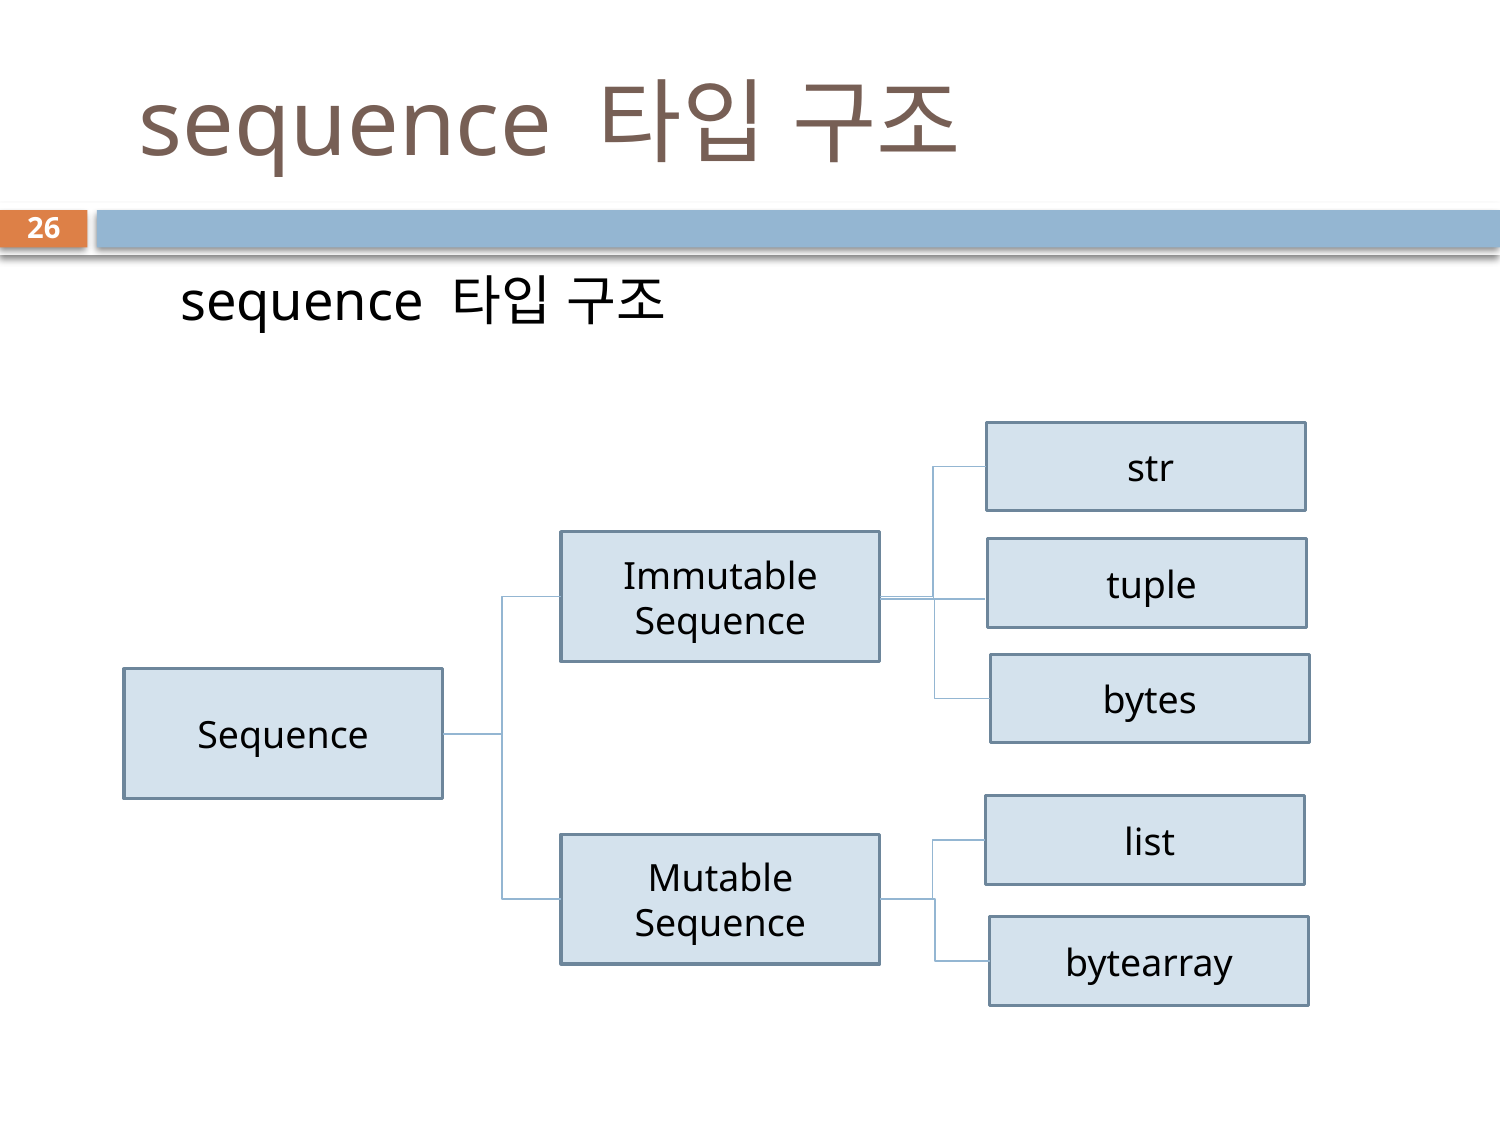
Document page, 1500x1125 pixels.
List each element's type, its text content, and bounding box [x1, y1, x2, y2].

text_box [879, 839, 986, 898]
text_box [879, 598, 991, 699]
text_box tuple [992, 537, 1308, 629]
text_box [442, 596, 562, 733]
text_box str [985, 421, 1307, 512]
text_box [879, 466, 987, 596]
title sequence 타입 구조 [100, 37, 1438, 200]
slide_number 26 [0, 208, 88, 249]
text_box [879, 898, 990, 962]
text_box bytes [989, 653, 1311, 744]
text_box list [984, 794, 1306, 886]
text_box Sequence [122, 667, 436, 800]
text_box bytearray [988, 915, 1310, 1007]
text_box Mutable Sequence [559, 833, 881, 966]
text_box Immutable Sequence [559, 530, 873, 663]
list sequence 타입 구조 [76, 259, 1427, 409]
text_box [442, 733, 562, 900]
